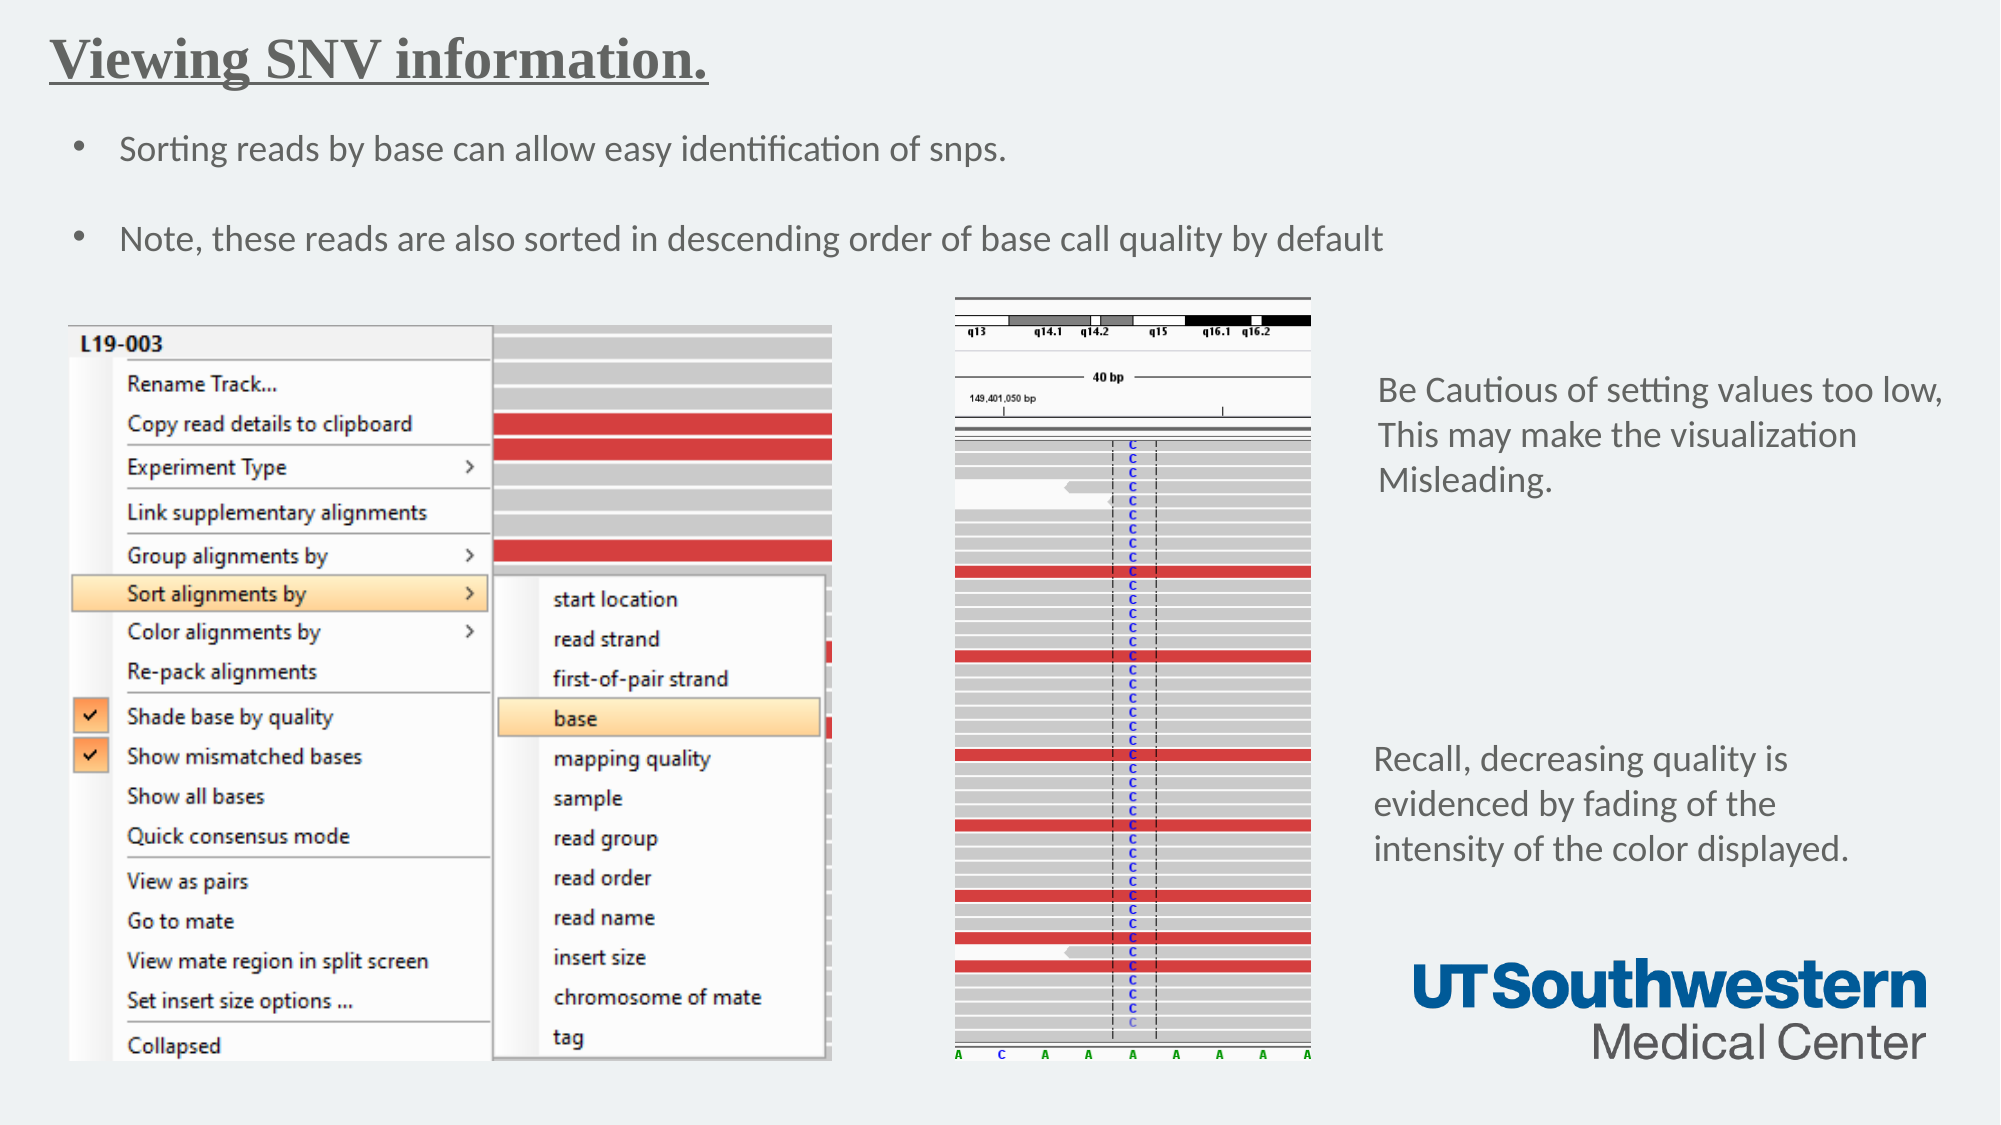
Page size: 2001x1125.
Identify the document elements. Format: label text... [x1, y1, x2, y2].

text_box Sorting reads by base can allow easy identification of snps. Note, these reads are also sorted in descending order of base call quality by default [57, 116, 1512, 266]
text_box Viewing SNV information. [34, 21, 1935, 129]
picture [67, 325, 832, 1061]
text_box Be Cautious of setting values too low, This may make the visualization Misleading. [1363, 357, 2000, 507]
picture [955, 297, 1311, 1061]
text_box Recall, decreasing quality is evidenced by fading of the intensity of the color displayed. [1358, 726, 1912, 967]
